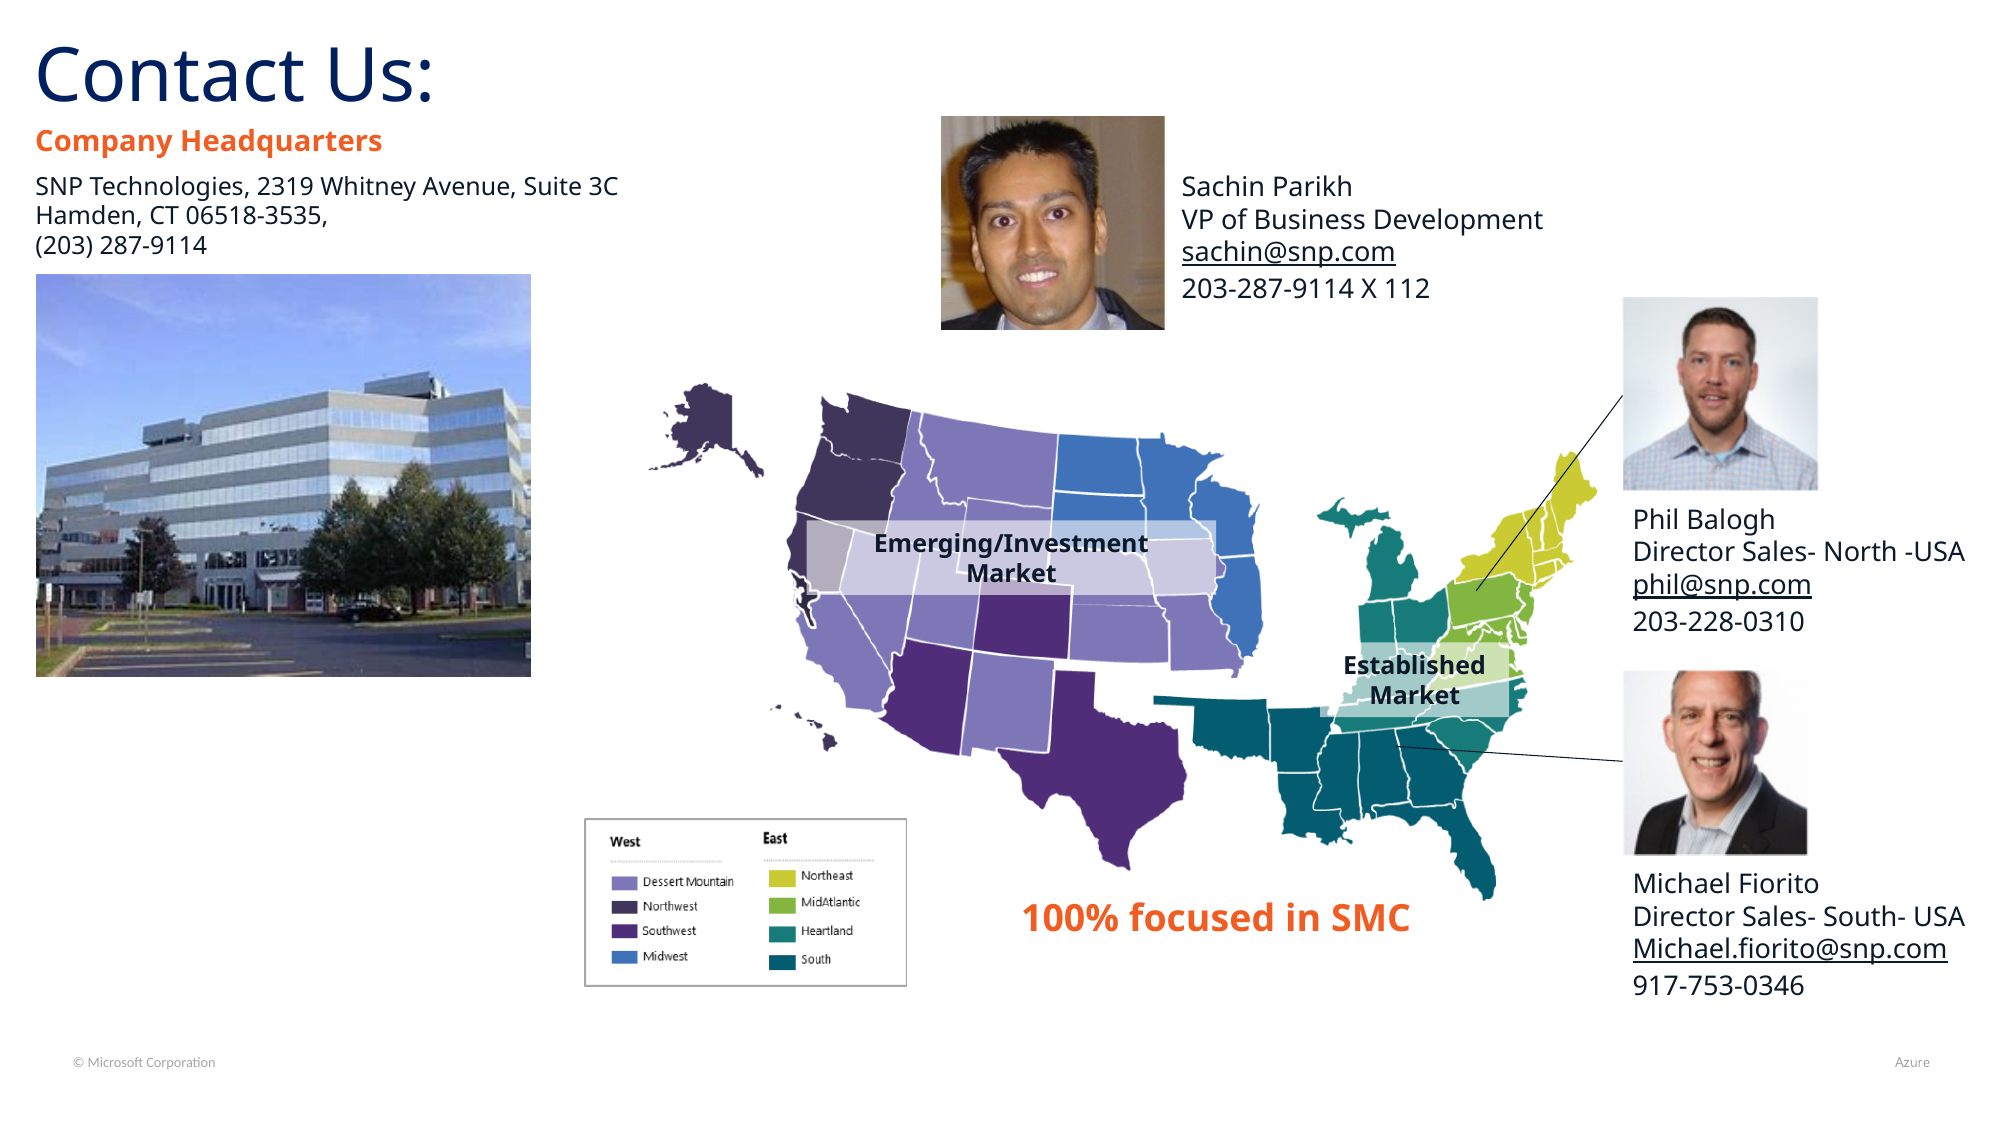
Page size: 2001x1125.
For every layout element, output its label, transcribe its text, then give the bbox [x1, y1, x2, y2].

text_box Company Headquarters [20, 114, 645, 162]
title Contact Us: [34, 9, 1894, 131]
text_box SNP Technologies, 2319 Whitney Avenue, Suite 3C Hamden, CT 06518-3535, (203) 287-9114 [20, 162, 645, 268]
picture [35, 274, 531, 677]
text_box Phil Balogh Director Sales- North -USA phil@snp.com 203-228-0310 [1623, 494, 2000, 644]
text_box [1476, 395, 1623, 591]
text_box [1395, 746, 1623, 762]
picture [558, 116, 1821, 996]
text_box Michael Fiorito Director Sales- South- USA Michael.fiorito@snp.com 917-753-0346 [1617, 859, 1985, 1009]
text_box Sachin Parikh VP of Business Development sachin@snp.com 203-287-9114 X 112 [1167, 162, 1849, 312]
